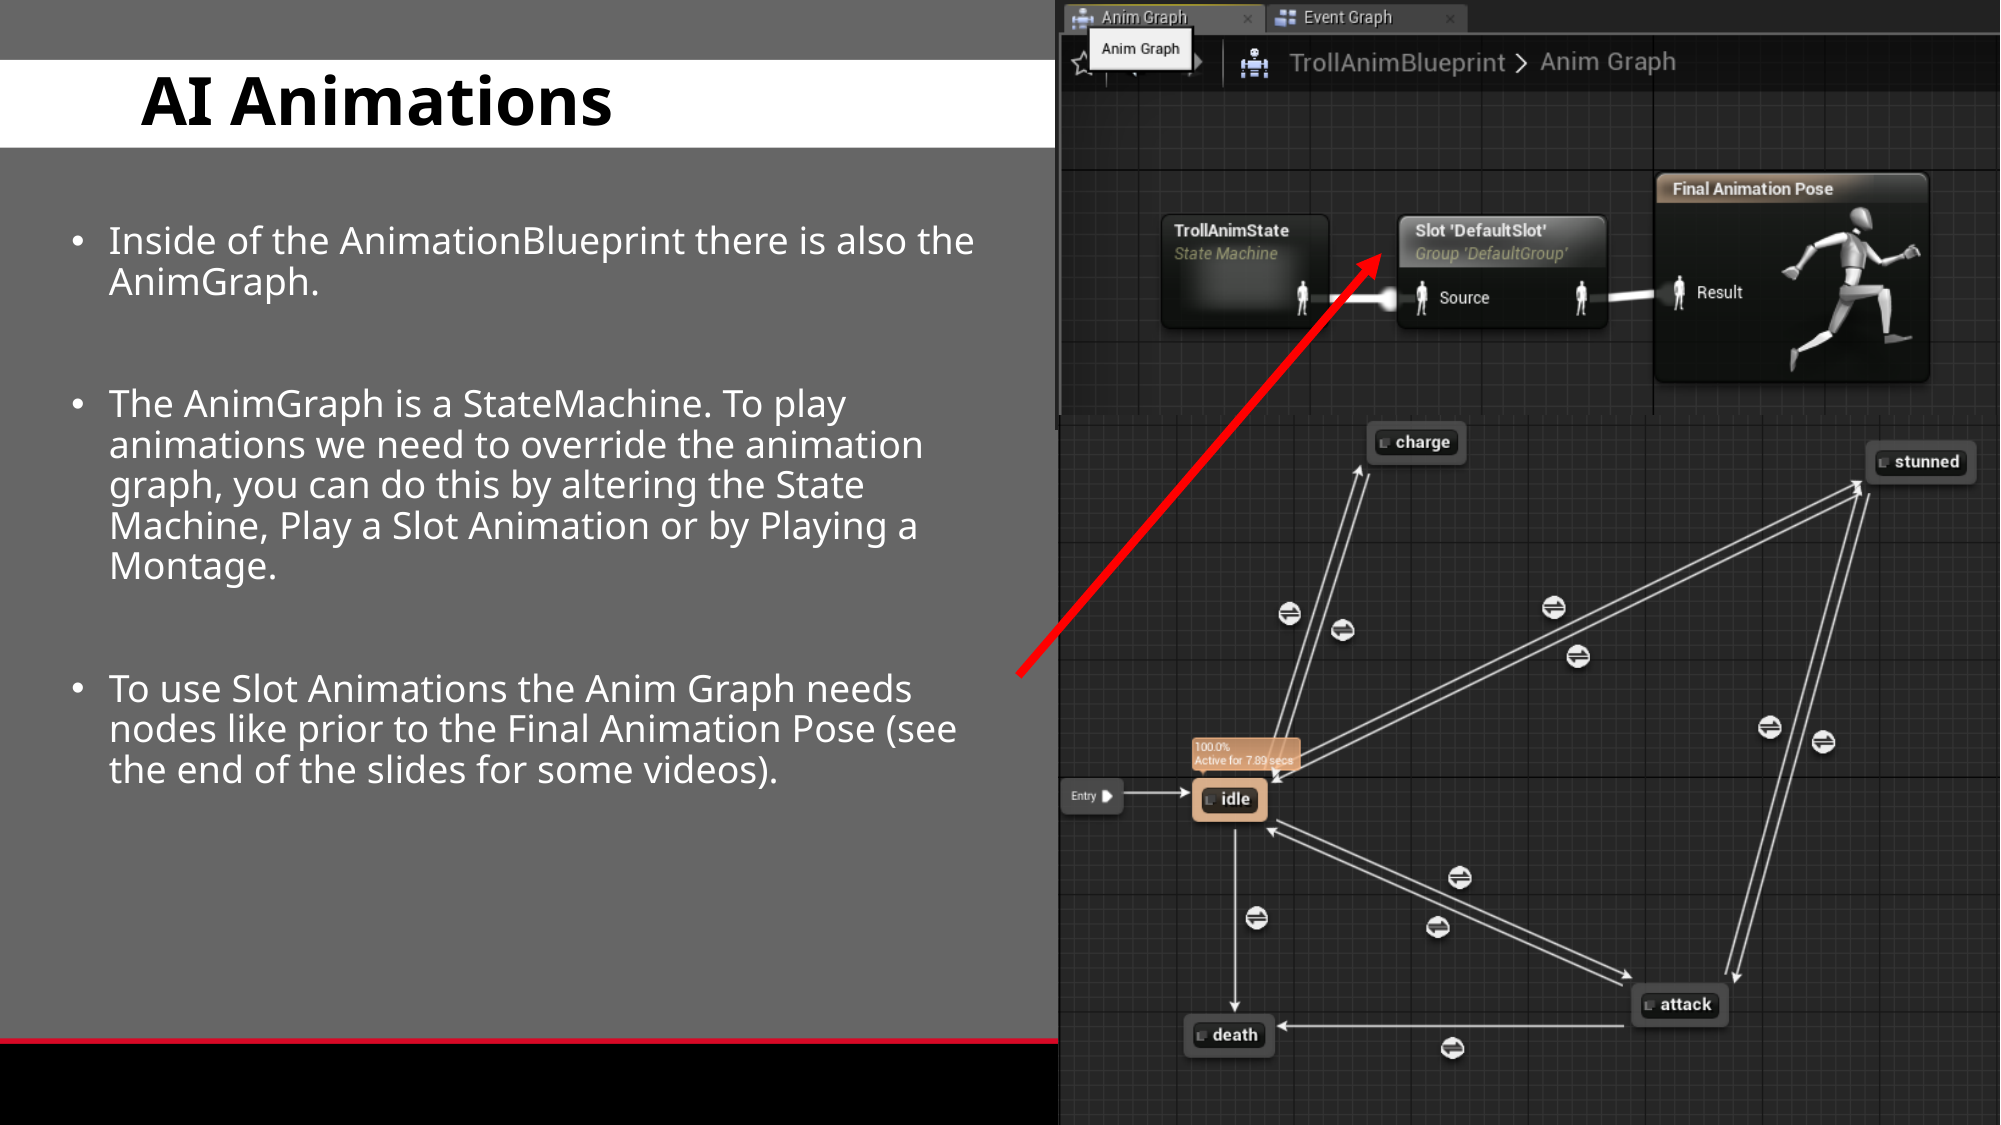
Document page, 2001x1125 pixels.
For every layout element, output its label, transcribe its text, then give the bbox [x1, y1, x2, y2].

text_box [1018, 253, 1382, 676]
picture [1055, 0, 2000, 1125]
title AI Animations [0, 59, 1055, 148]
list Inside of the AnimationBlueprint there is also the AnimGraph. The AnimGraph is a StateMachine. To play animations we need to override the animation graph, you can do this by altering the State Machine, Play a Slot Animation or by Playing a Montage. To use Slot Animations the Anim Graph needs nodes like prior to the Final Animation Pose (see the end of the slides for some videos). [56, 207, 1019, 1014]
